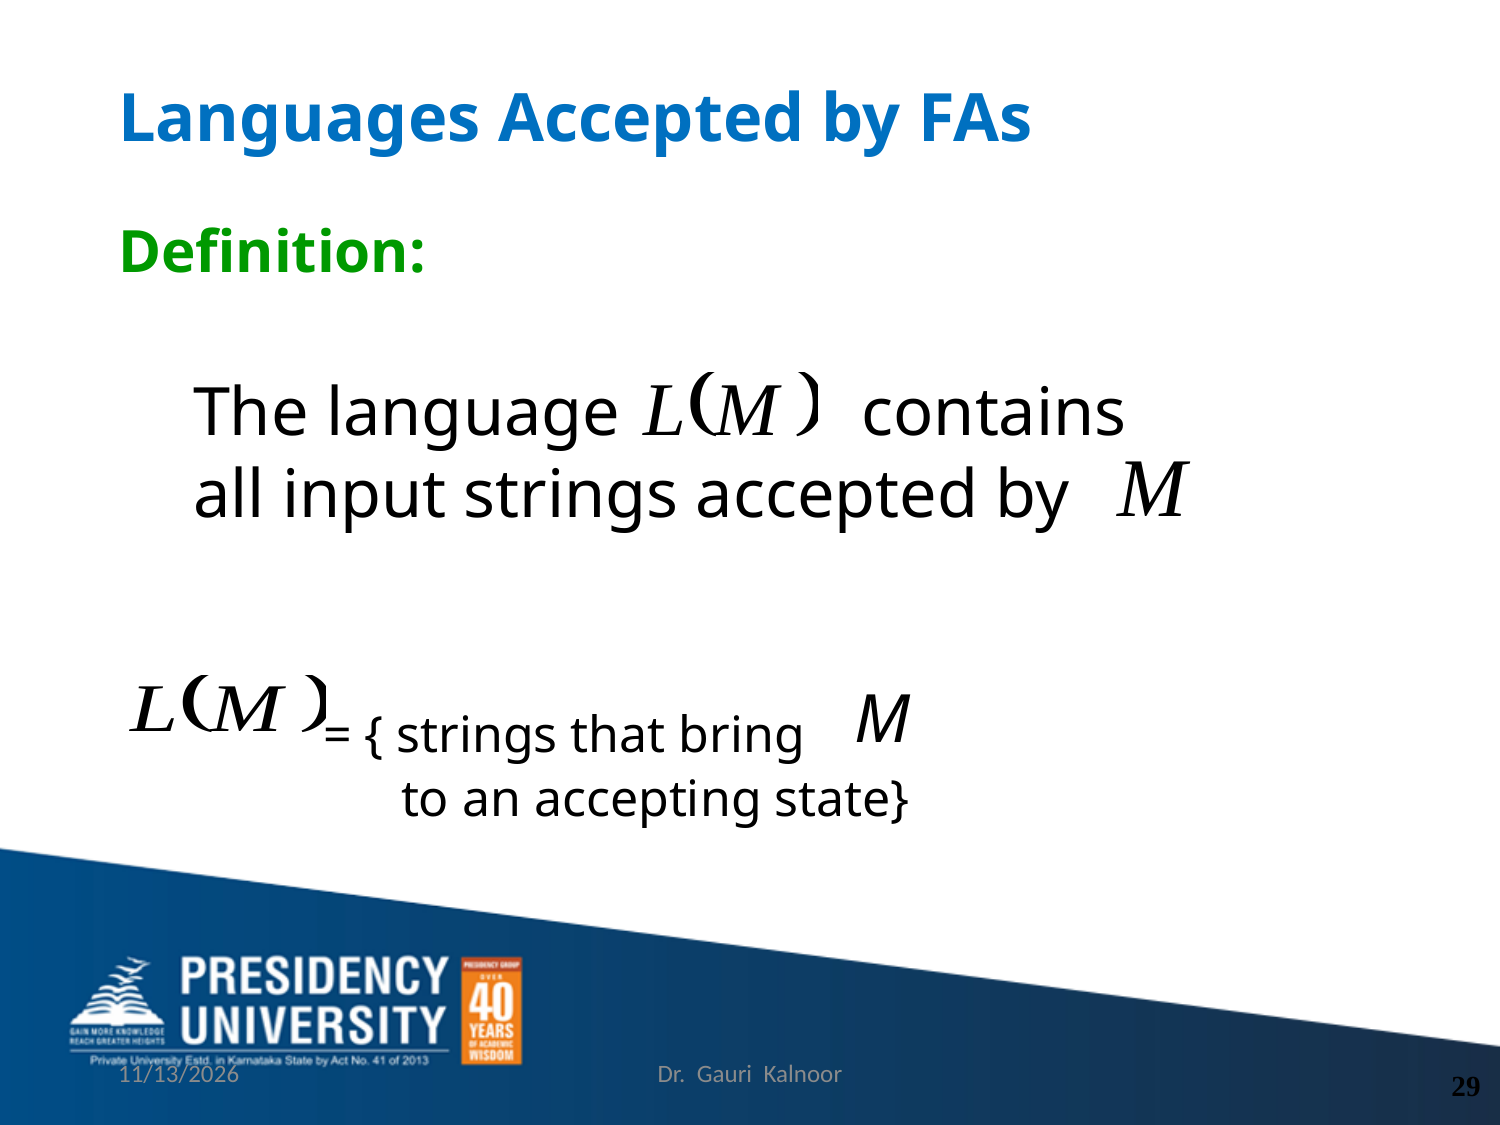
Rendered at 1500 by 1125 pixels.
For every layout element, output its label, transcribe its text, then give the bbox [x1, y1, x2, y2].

list Definition: The language contains all input strings accepted by = { strings that bring to an accepting state} [103, 214, 1397, 886]
title Languages Accepted by FAs [103, 51, 1397, 188]
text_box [124, 675, 326, 751]
footer Dr. Gauri Kalnoor [496, 1042, 1004, 1103]
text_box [1113, 456, 1204, 521]
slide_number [103, 1042, 441, 1103]
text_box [638, 372, 818, 457]
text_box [853, 687, 923, 751]
slide_number 29 [1158, 1054, 1496, 1115]
picture [0, 845, 1500, 1125]
